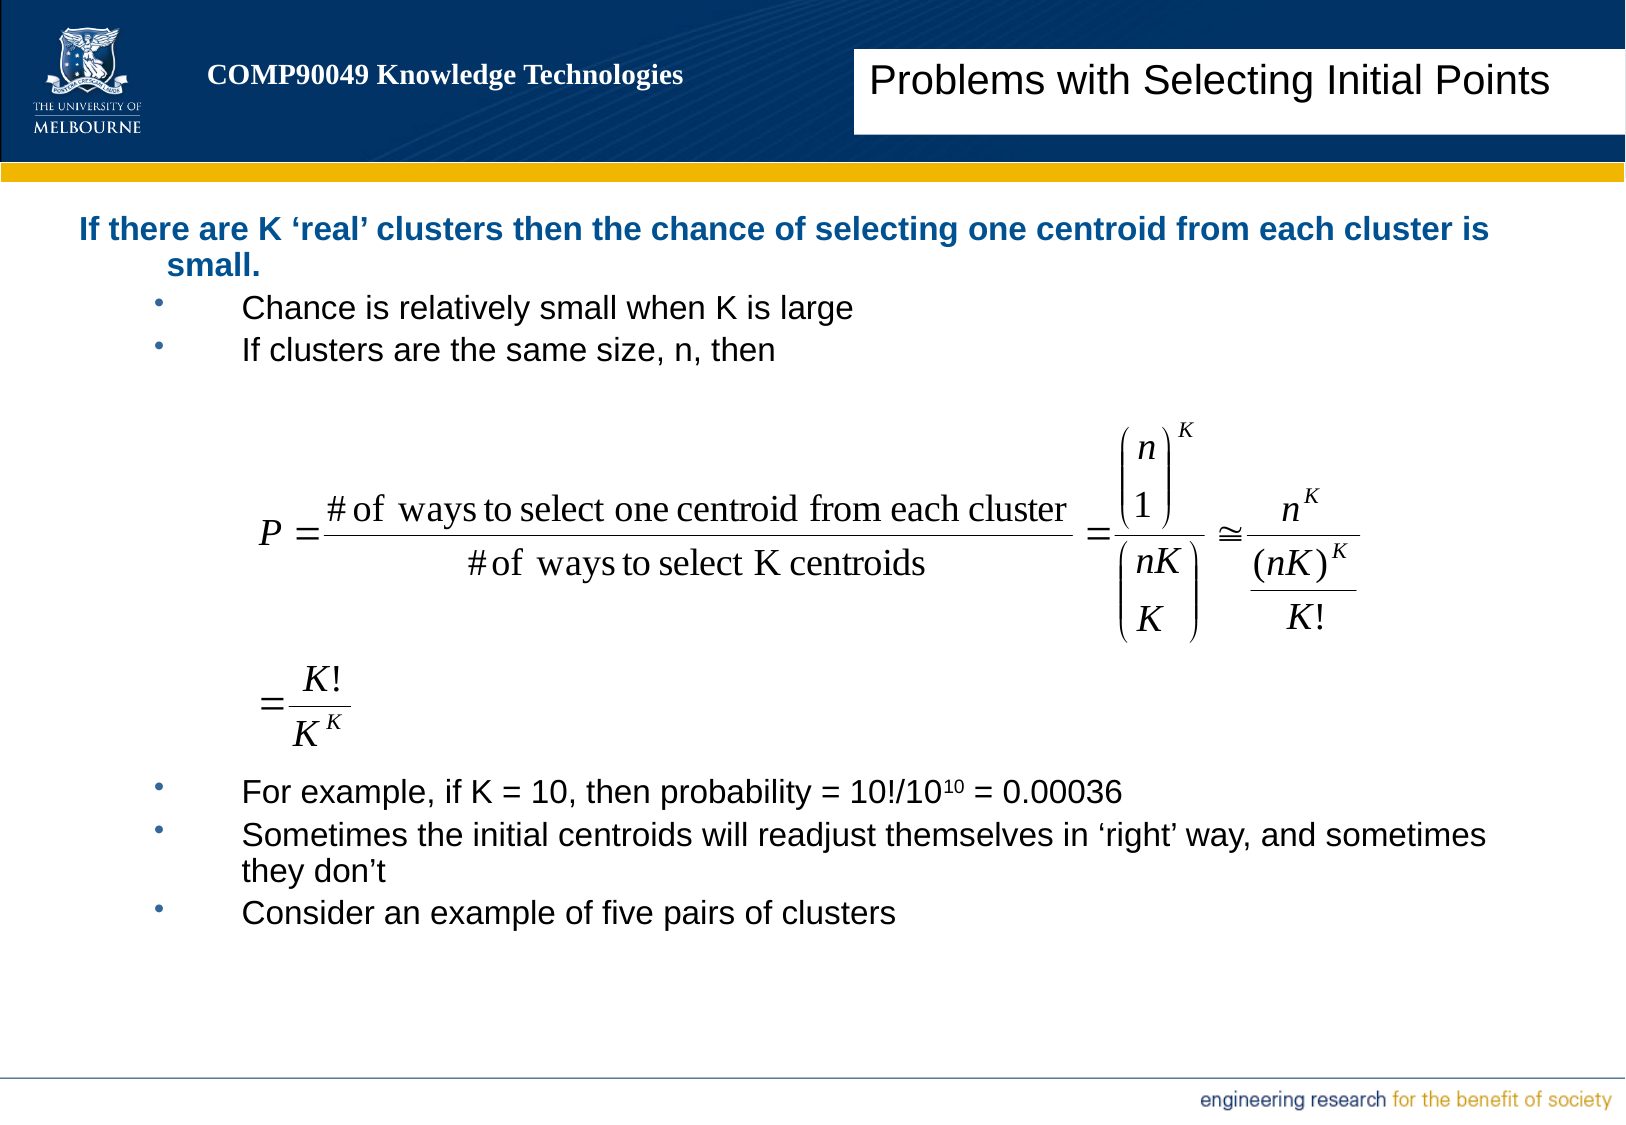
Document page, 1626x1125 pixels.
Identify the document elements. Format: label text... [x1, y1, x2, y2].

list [251, 410, 1368, 756]
list If there are K ‘real’ clusters then the chance of selecting one centroid from each cluster is small. Chance is relatively small when K is large If clusters are the same size, n, then For example, if K = 10, then probability = 10!/1010 = 0.00036 Sometimes the initial centroids will readjust themselves in ‘right’ way, and sometimes they don’t Consider an example of five pairs of clusters [64, 204, 1519, 1051]
title Problems with Selecting Initial Points [854, 49, 1625, 135]
picture [1118, 1087, 1624, 1119]
picture [0, 0, 1626, 178]
